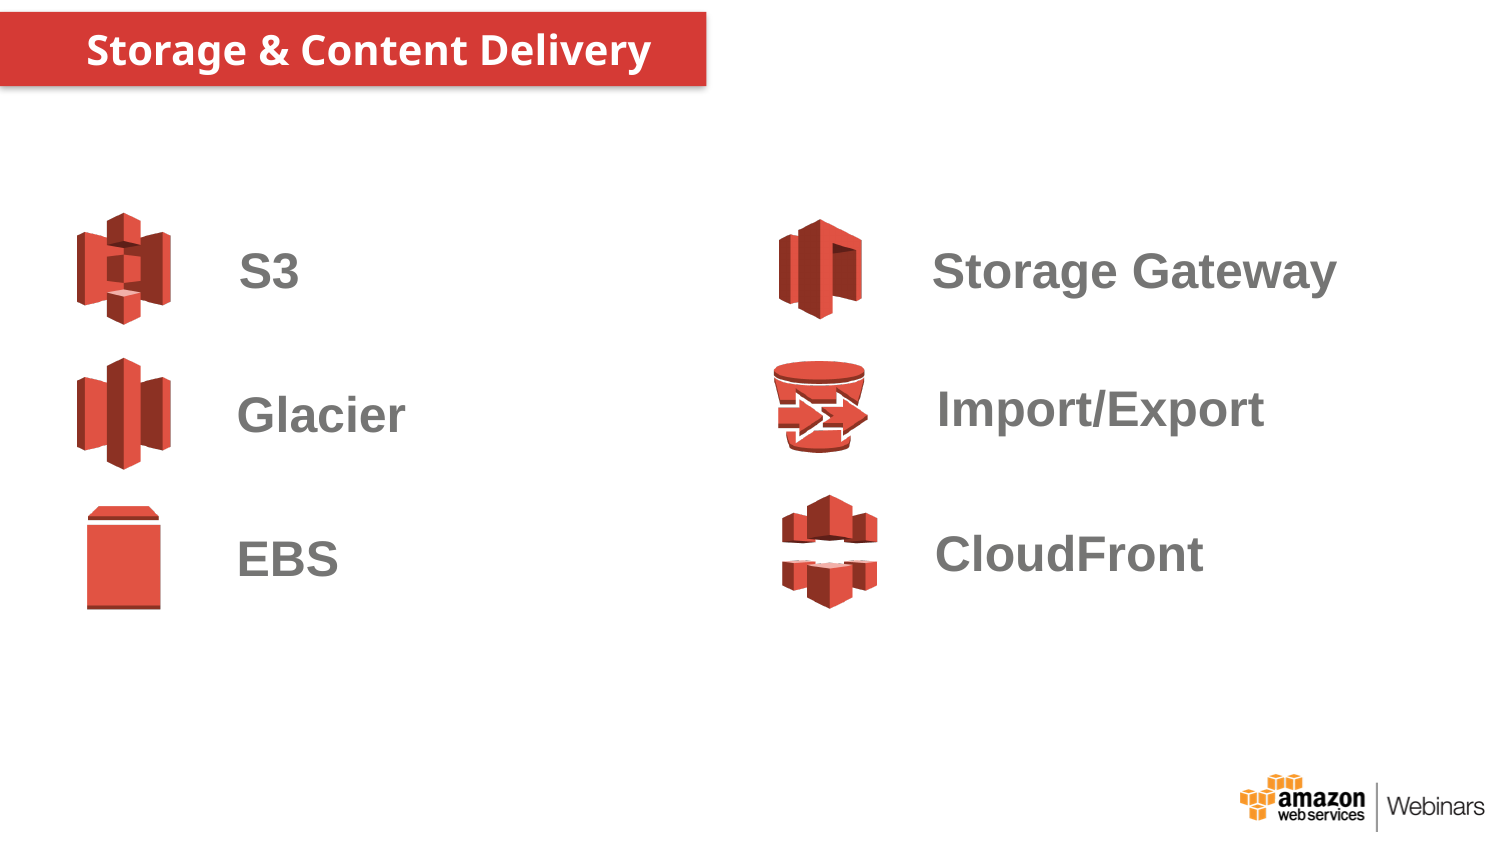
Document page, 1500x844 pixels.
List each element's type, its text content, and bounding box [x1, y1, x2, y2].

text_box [760, 346, 1282, 467]
picture [1240, 768, 1486, 832]
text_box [65, 210, 589, 328]
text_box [65, 499, 587, 616]
text_box Storage & Content Delivery [0, 11, 707, 87]
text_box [770, 492, 1308, 611]
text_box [768, 216, 1358, 321]
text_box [65, 354, 609, 472]
